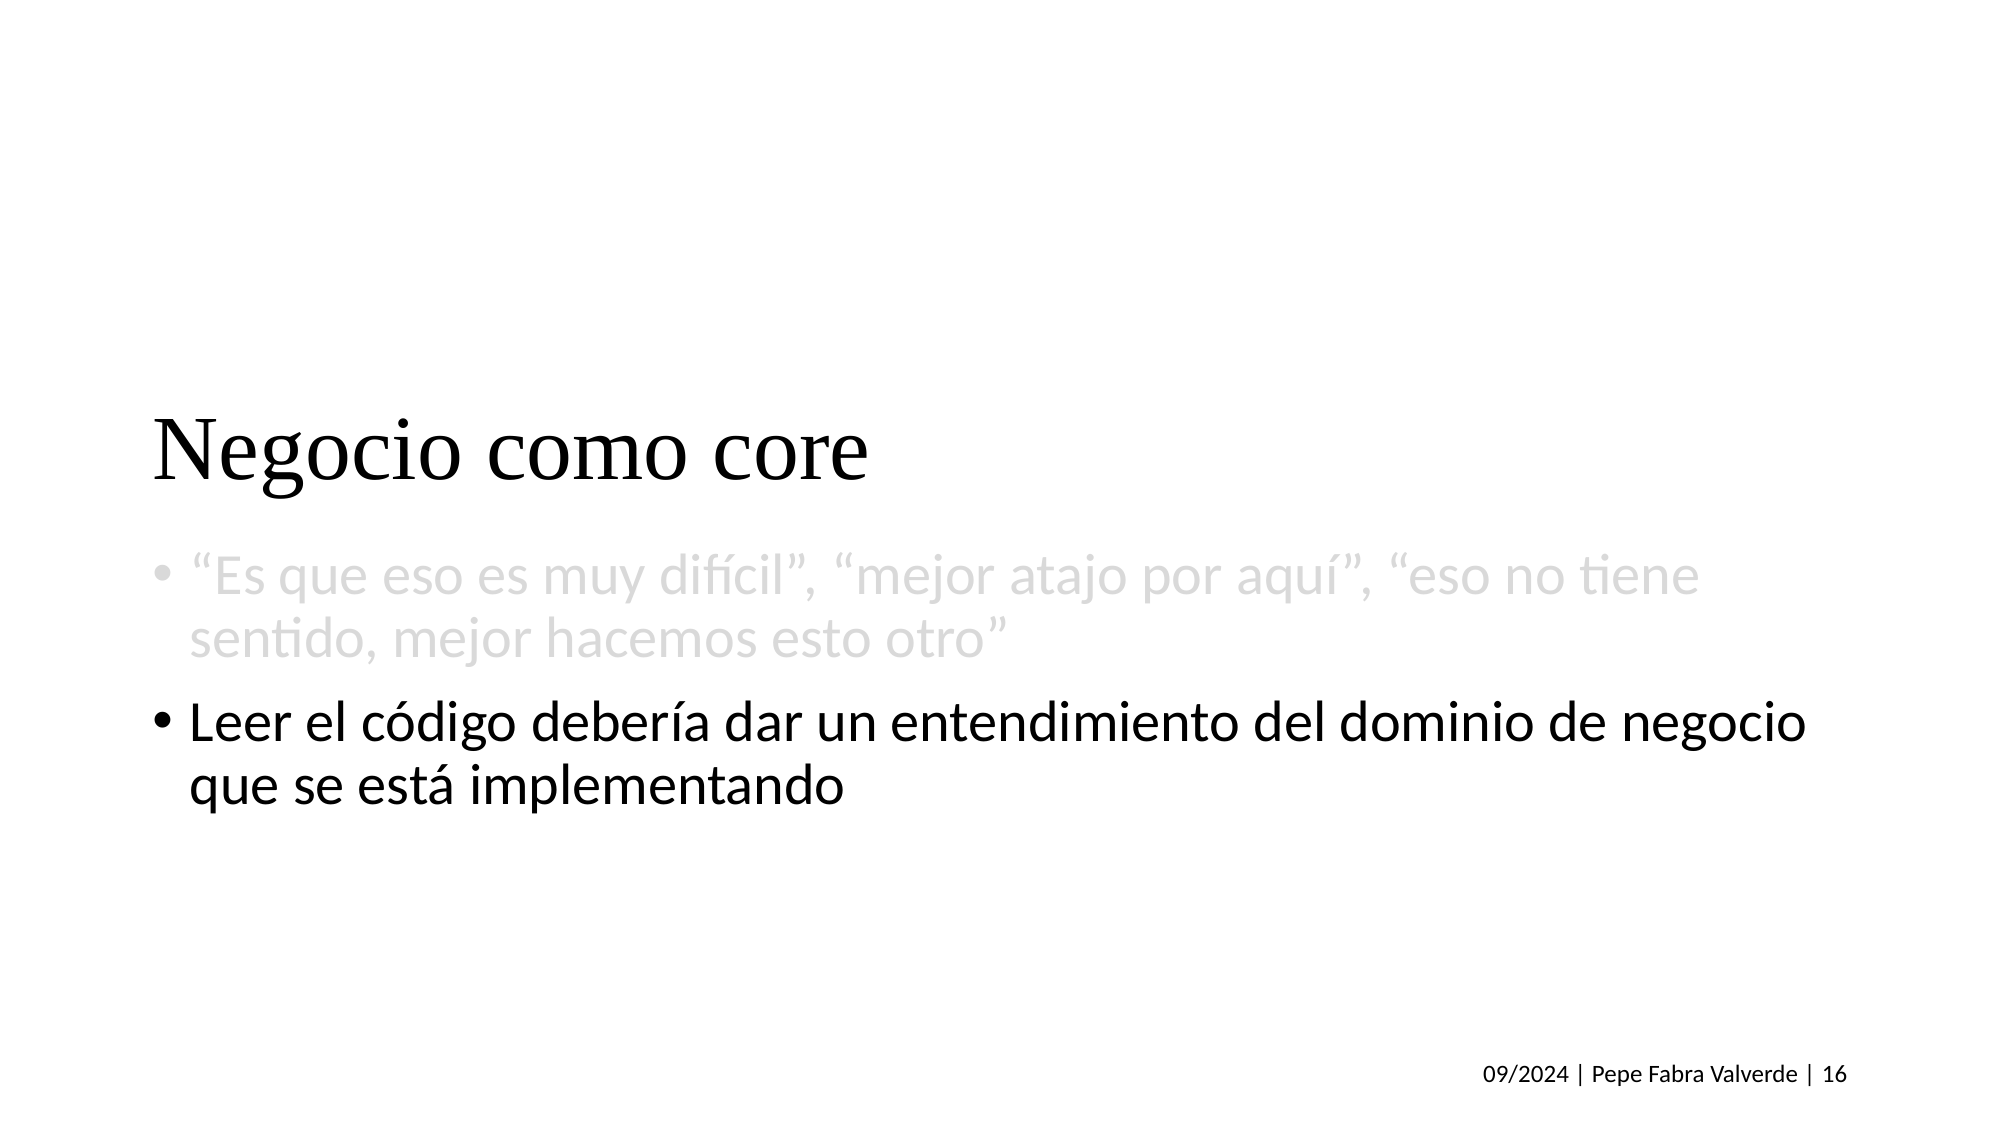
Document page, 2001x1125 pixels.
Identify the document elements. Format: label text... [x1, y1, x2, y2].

title Negocio como core [137, 59, 1863, 508]
list “Es que eso es muy difícil”, “mejor atajo por aquí”, “eso no tiene sentido, mejor hacemos esto otro” Leer el código debería dar un entendimiento del dominio de negocio que se está implementando [137, 536, 1863, 1014]
slide_number 09/2024 | Pepe Fabra Valverde | 16 [1412, 1042, 1863, 1103]
text_box [105, 536, 1845, 670]
